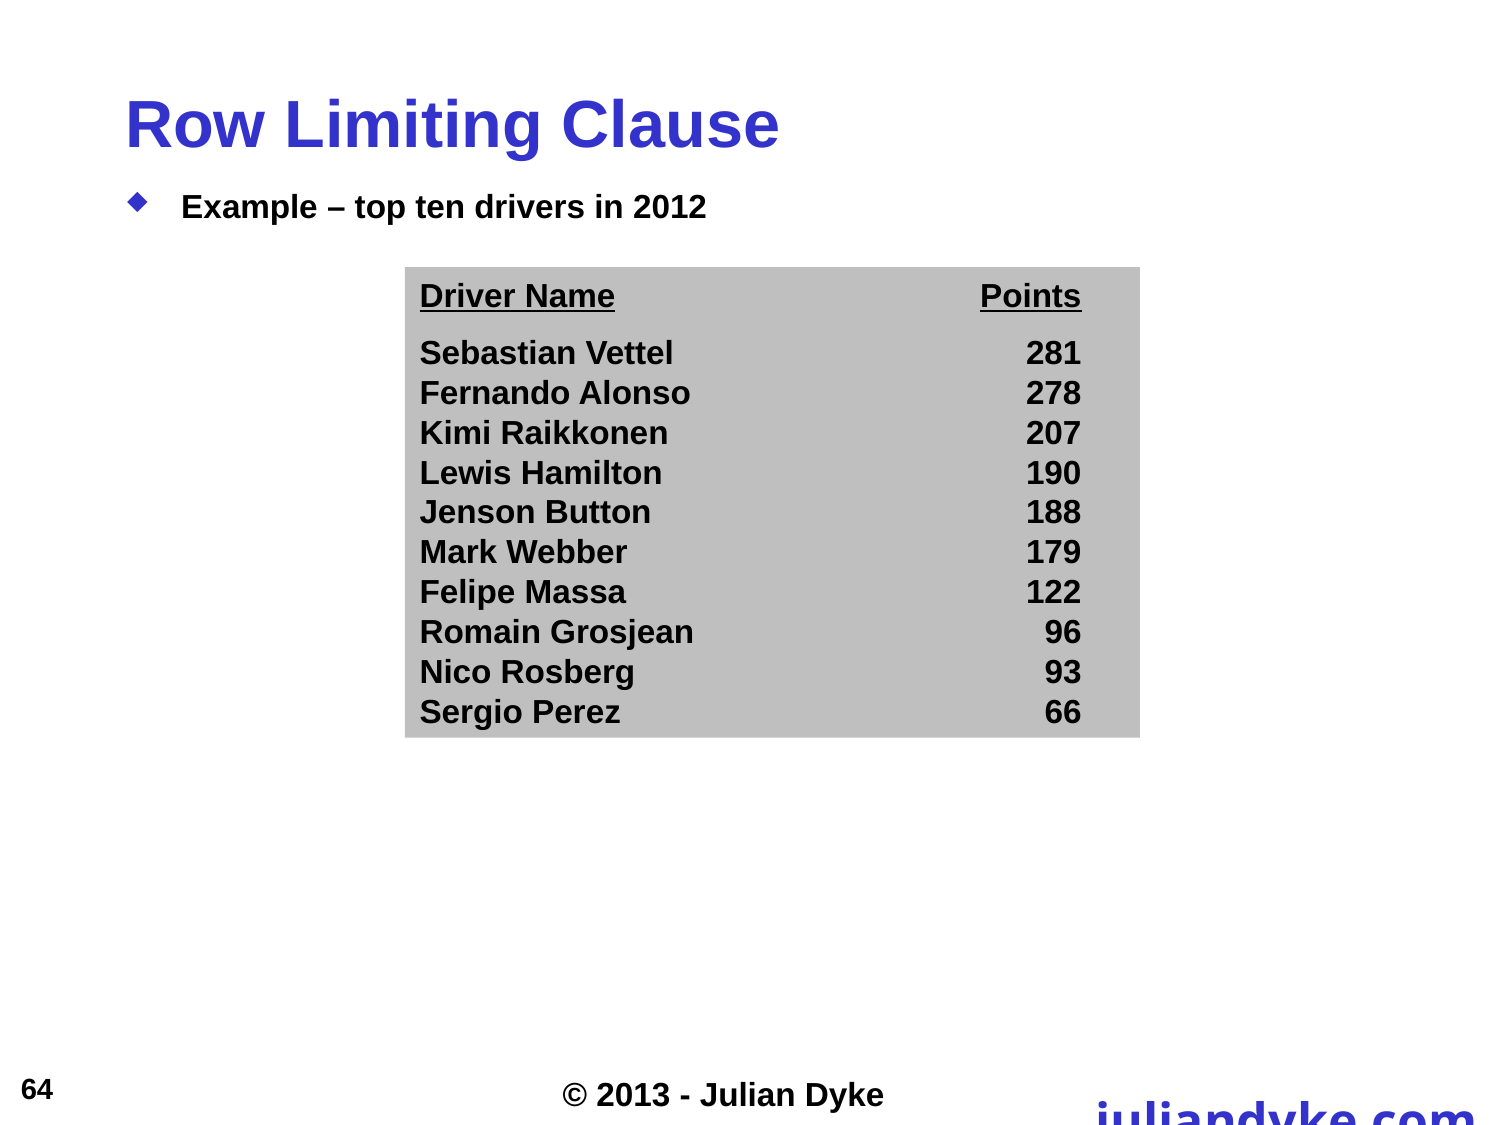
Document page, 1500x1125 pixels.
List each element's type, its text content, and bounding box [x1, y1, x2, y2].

text_box Driver Name Points Sebastian Vettel 281 Fernando Alonso 278 Kimi Raikkonen 207 Lewis Hamilton 190 Jenson Button 188 Mark Webber 179 Felipe Massa 122 Romain Grosjean 96 Nico Rosberg 93 Sergio Perez 66 [404, 267, 1140, 738]
list Example – top ten drivers in 2012 [125, 185, 1438, 1059]
title Row Limiting Clause [125, 12, 1438, 161]
